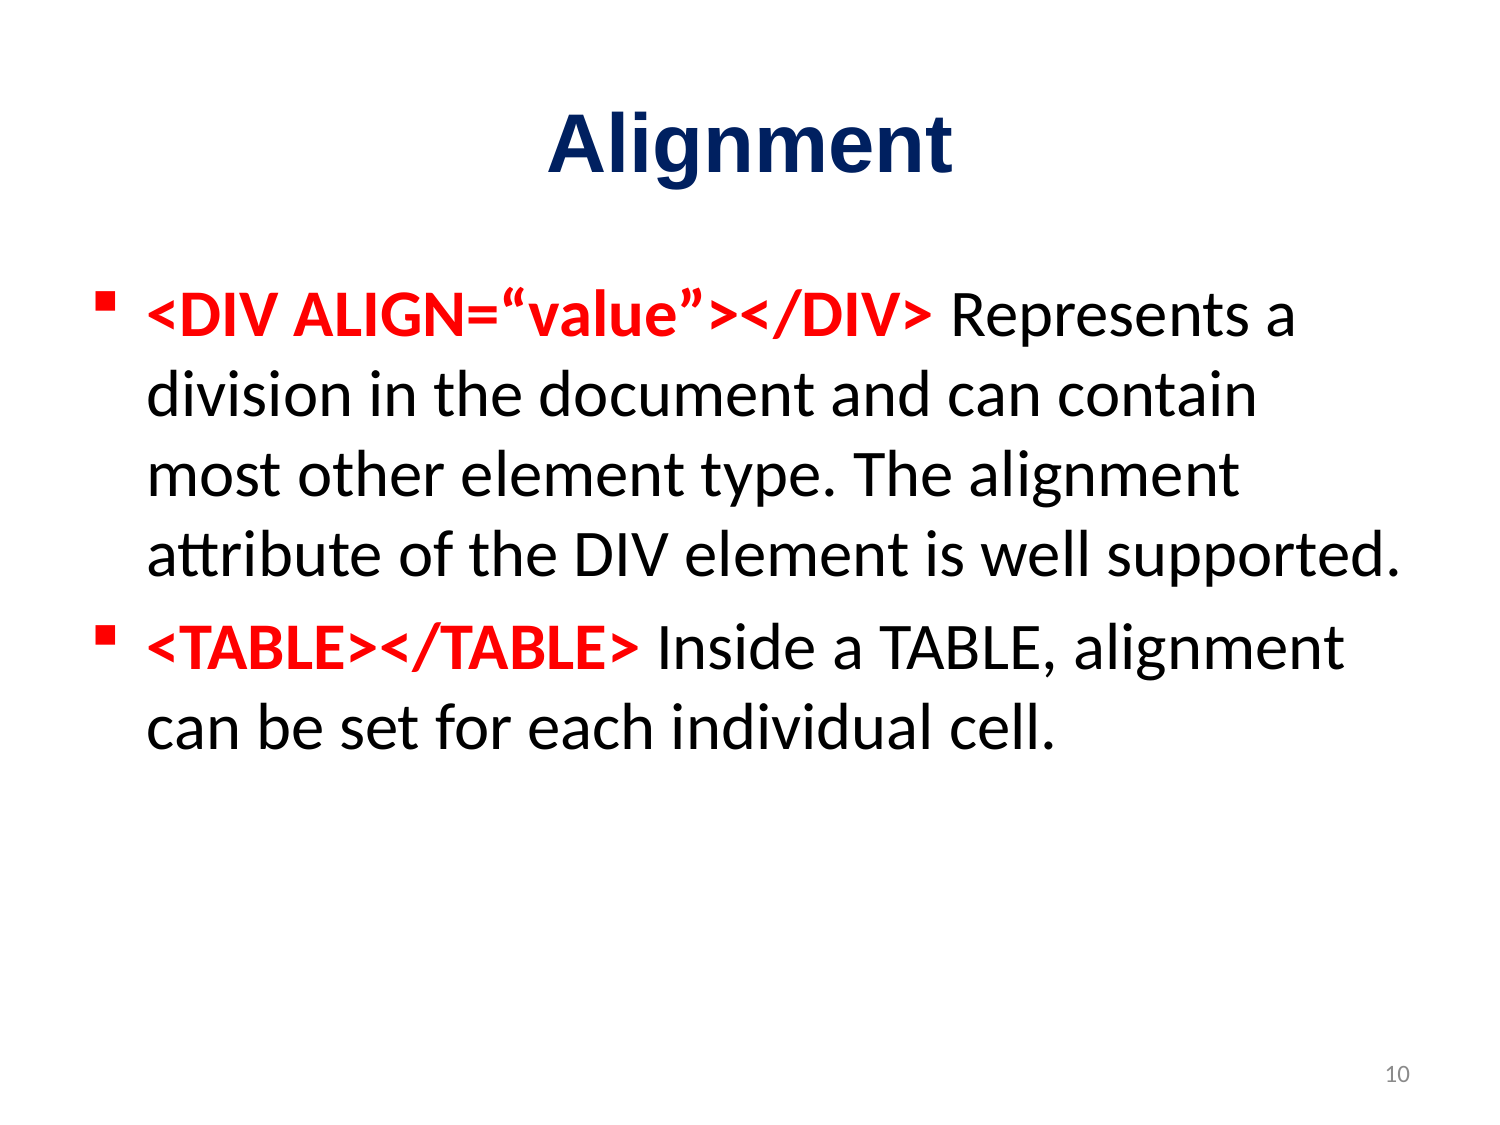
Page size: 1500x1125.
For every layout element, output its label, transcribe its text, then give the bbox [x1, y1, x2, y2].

slide_number 10 [1074, 1042, 1425, 1103]
list <DIV ALIGN=“value”></DIV> Represents a division in the document and can contain most other element type. The alignment attribute of the DIV element is well supported. <TABLE></TABLE> Inside a TABLE, alignment can be set for each individual cell. [75, 262, 1425, 1005]
title Alignment [75, 45, 1425, 233]
